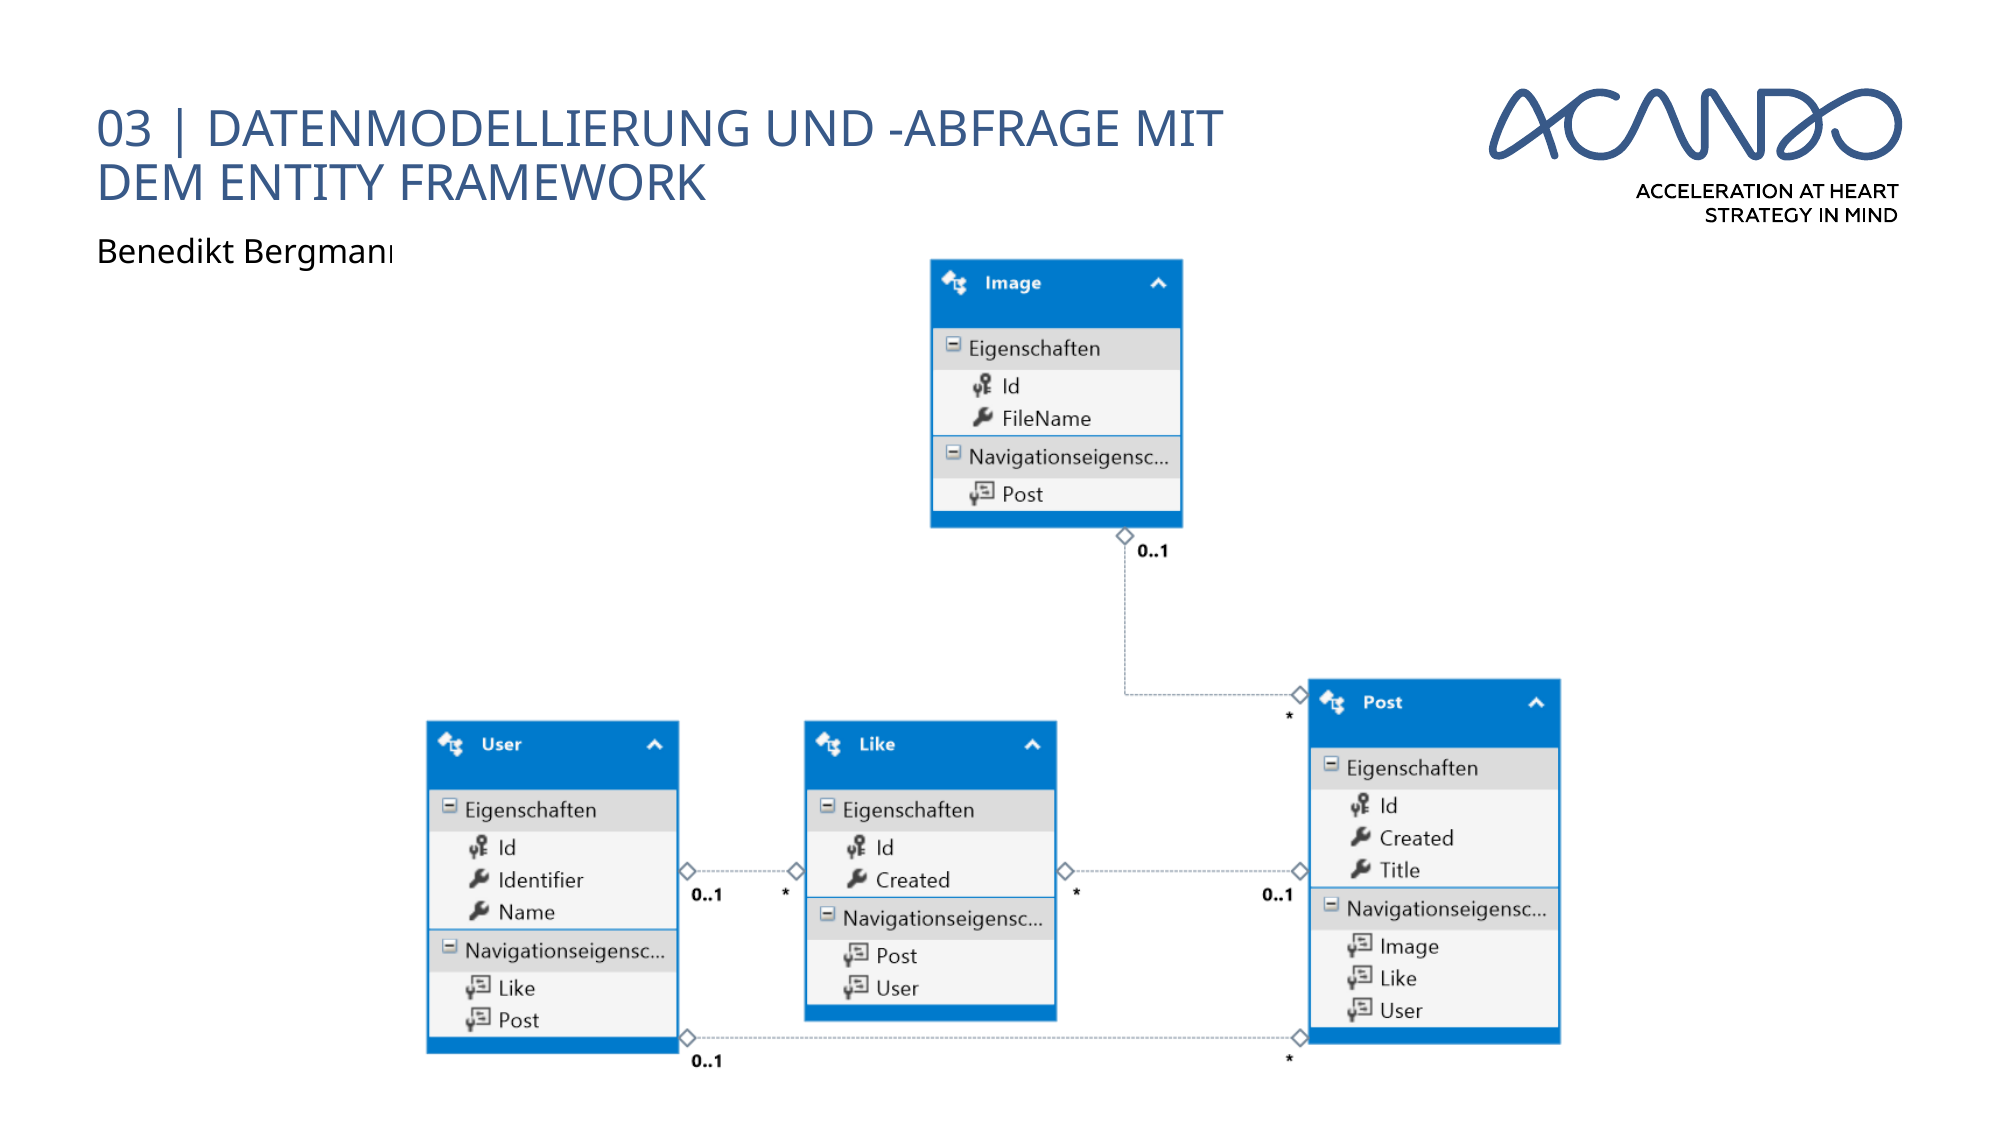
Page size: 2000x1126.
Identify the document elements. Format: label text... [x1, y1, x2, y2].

title 03 | Datenmodellierung und -abfrage mit dem Entity Framework [96, 95, 1338, 221]
subtitle Benedikt Bergmann [96, 222, 392, 320]
picture [392, 222, 1606, 1096]
